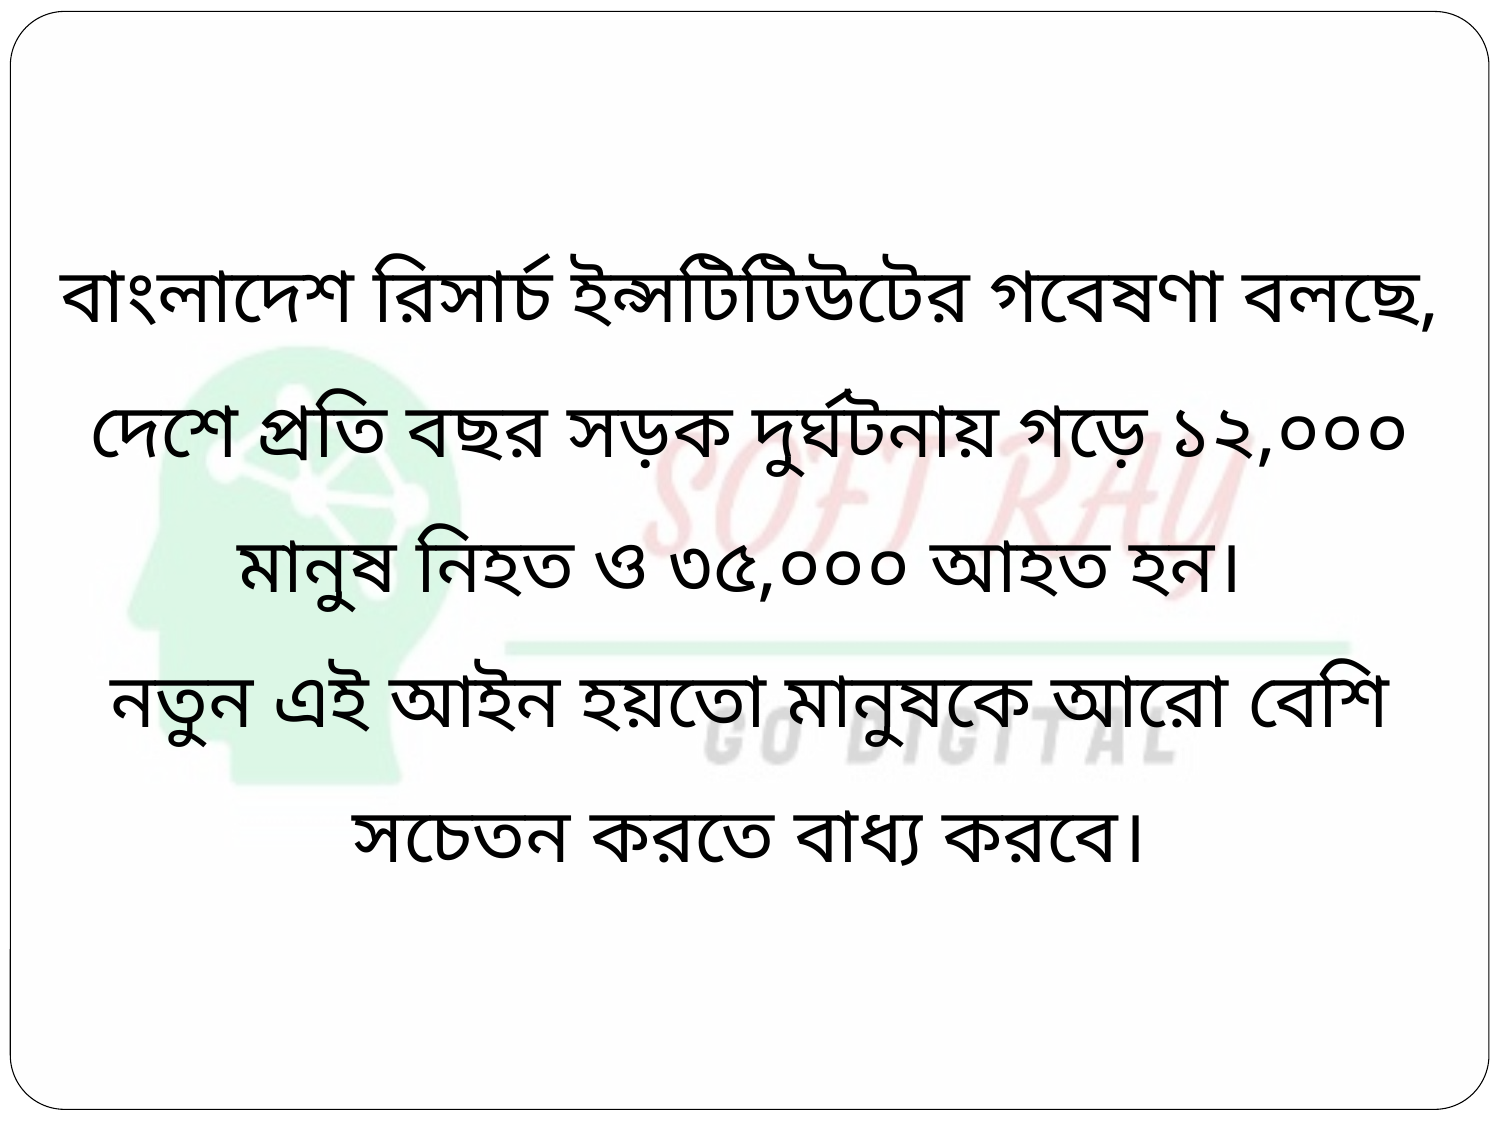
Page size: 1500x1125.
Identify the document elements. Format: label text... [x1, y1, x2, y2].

text_box বাংলাদেশ রিসার্চ ইন্সটিটিউটের গবেষণা বলছে, দেশে প্রতি বছর সড়ক দুর্ঘটনায় গড়ে ১২,০০০ মানুষ নিহত ও ৩৫,০০০ আহত হন। নতুন এই আইন হয়তো মানুষকে আরো বেশি সচেতন করতে বাধ্য করবে। [0, 195, 1500, 930]
